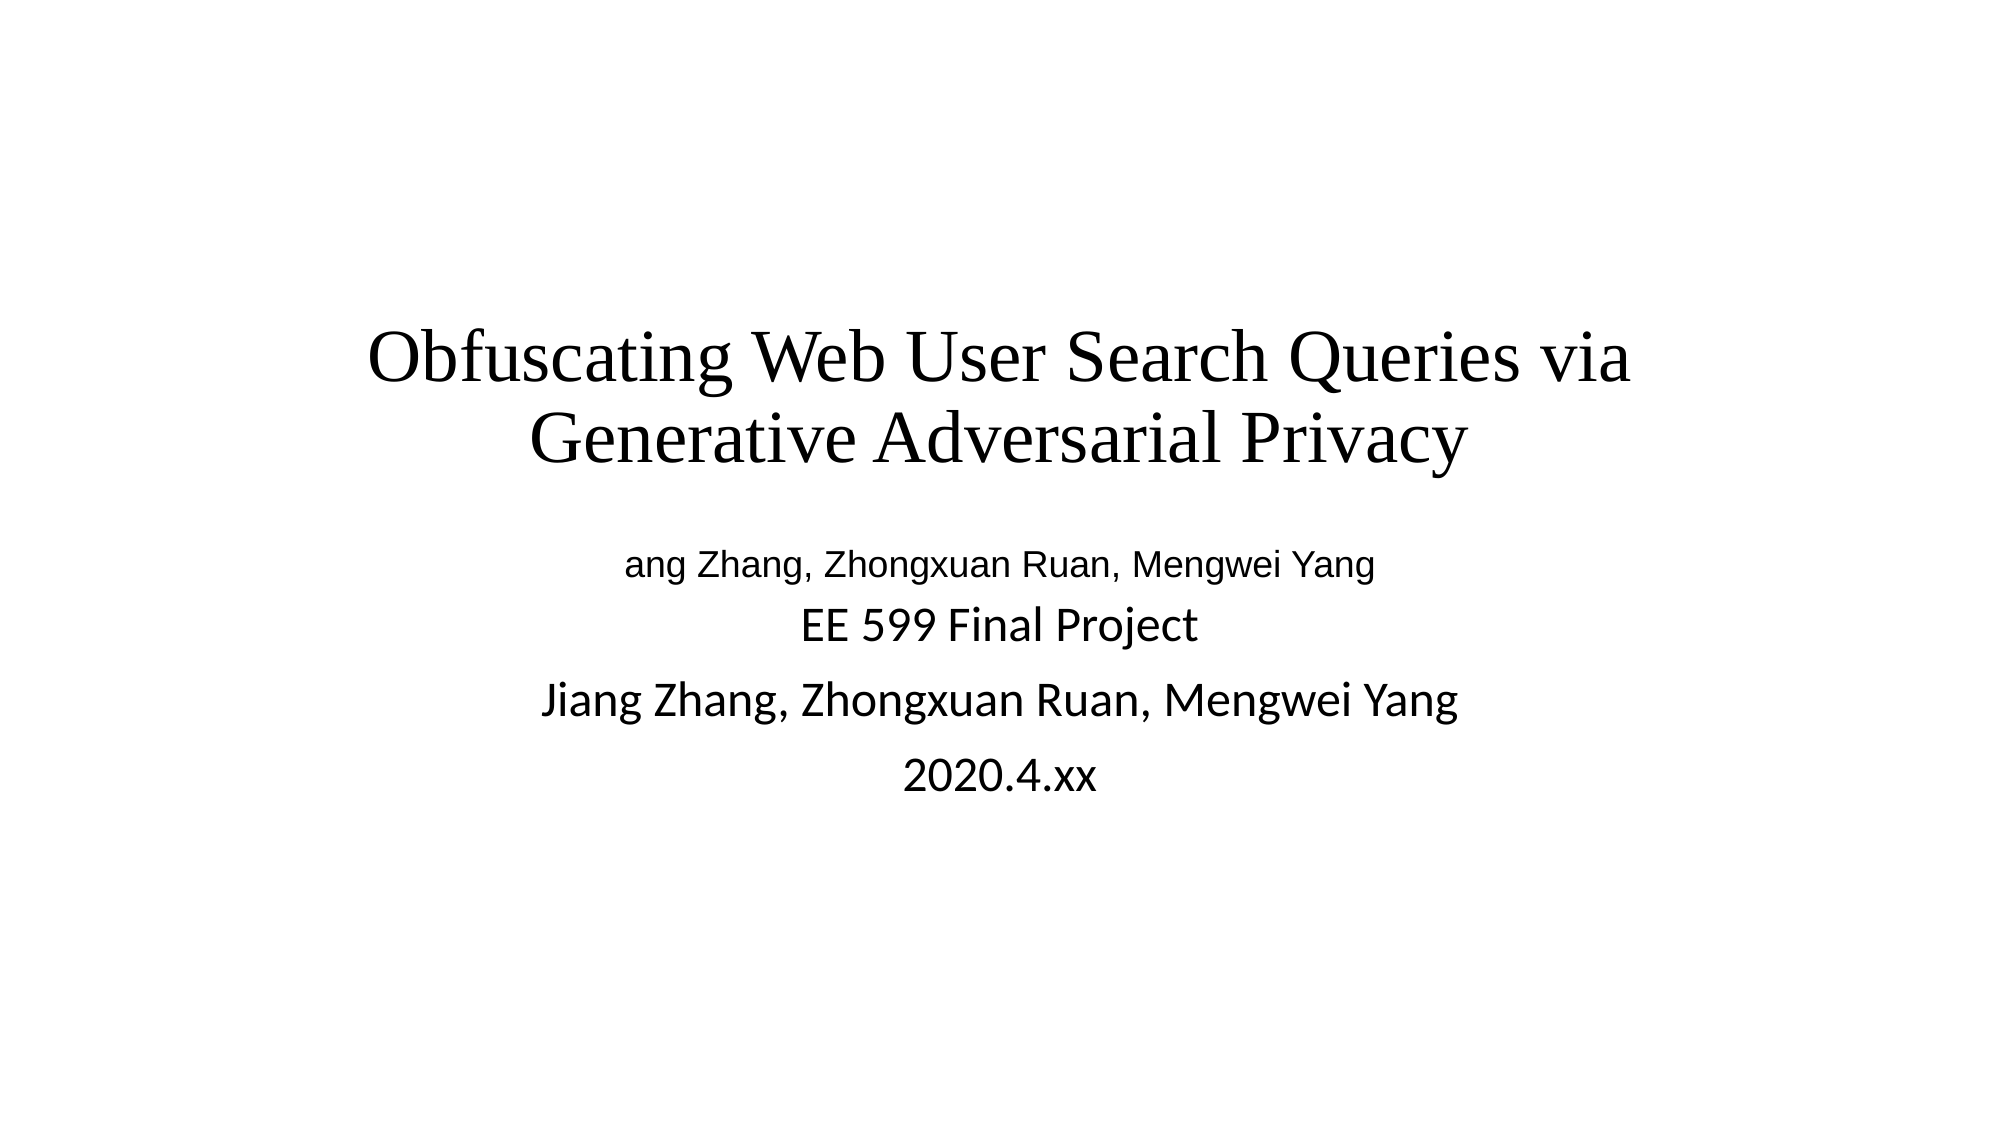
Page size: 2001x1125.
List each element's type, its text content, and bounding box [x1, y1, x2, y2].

subtitle EE 599 Final Project Jiang Zhang, Zhongxuan Ruan, Mengwei Yang 2020.4.xx [249, 590, 1750, 863]
title Obfuscating Web User Search Queries via Generative Adversarial Privacy [249, 184, 1750, 576]
text_box ang Zhang, Zhongxuan Ruan, Mengwei Yang [609, 532, 1391, 592]
